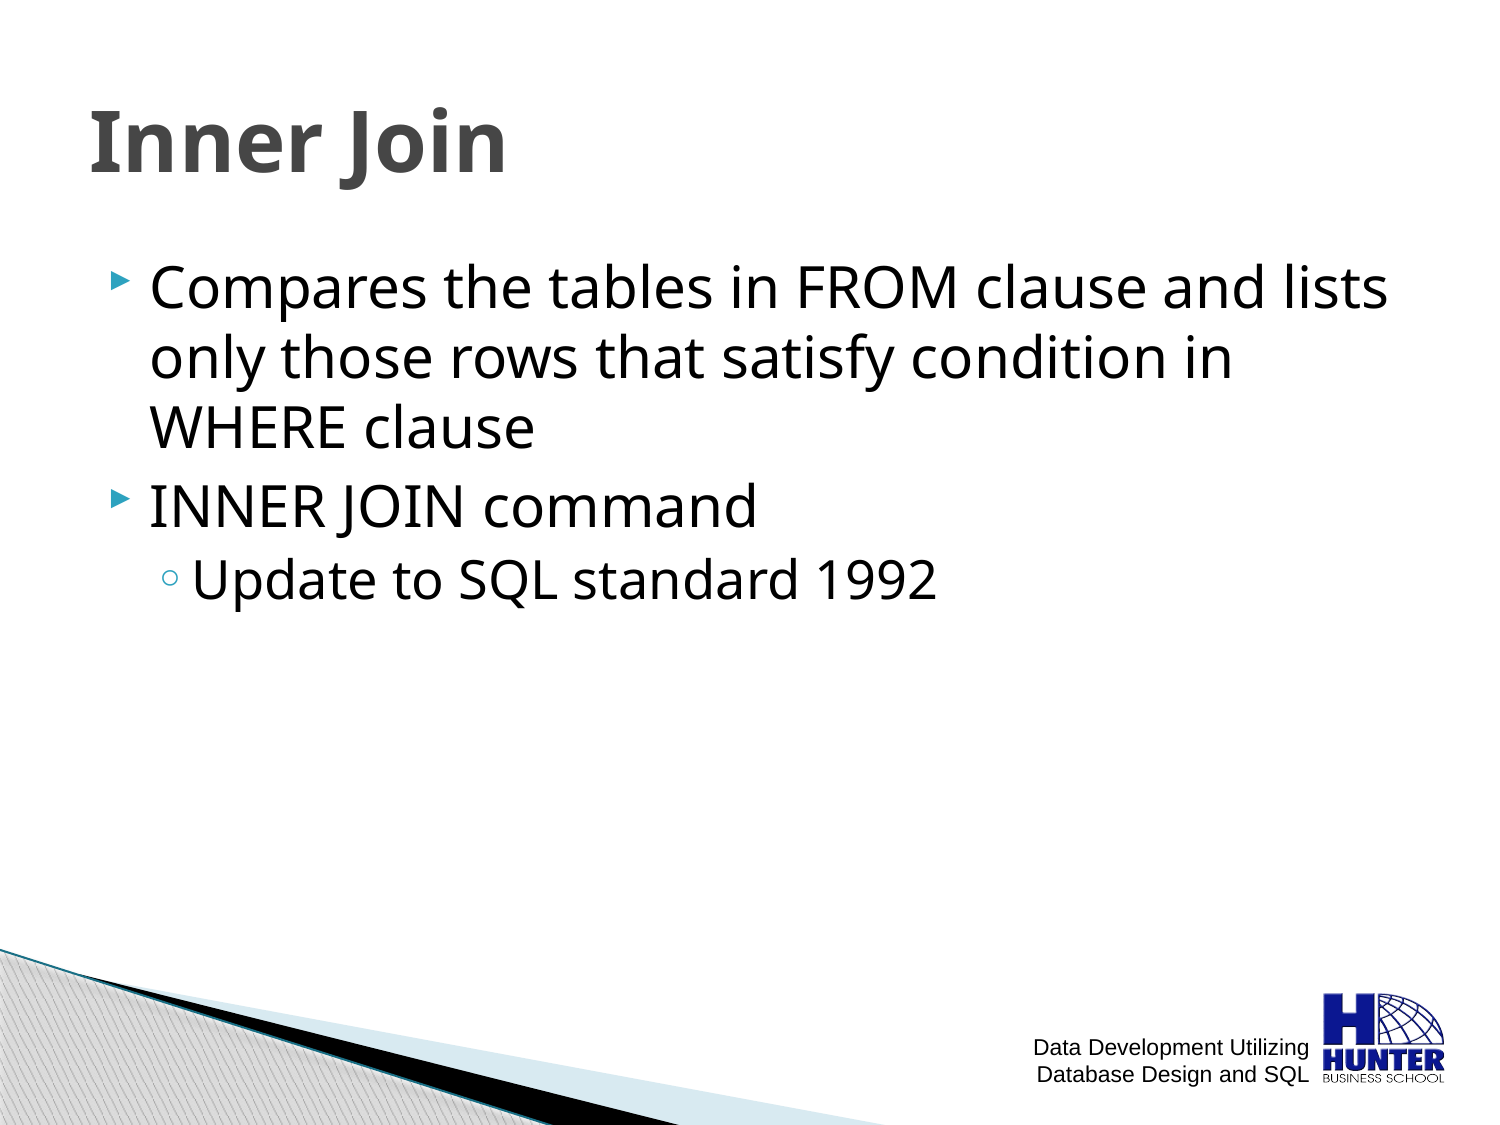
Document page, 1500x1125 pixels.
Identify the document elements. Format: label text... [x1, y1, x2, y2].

list Compares the tables in FROM clause and lists only those rows that satisfy condition in WHERE clause INNER JOIN command Update to SQL standard 1992 [75, 243, 1425, 986]
title Inner Join [75, 45, 1425, 233]
picture [1323, 993, 1445, 1084]
